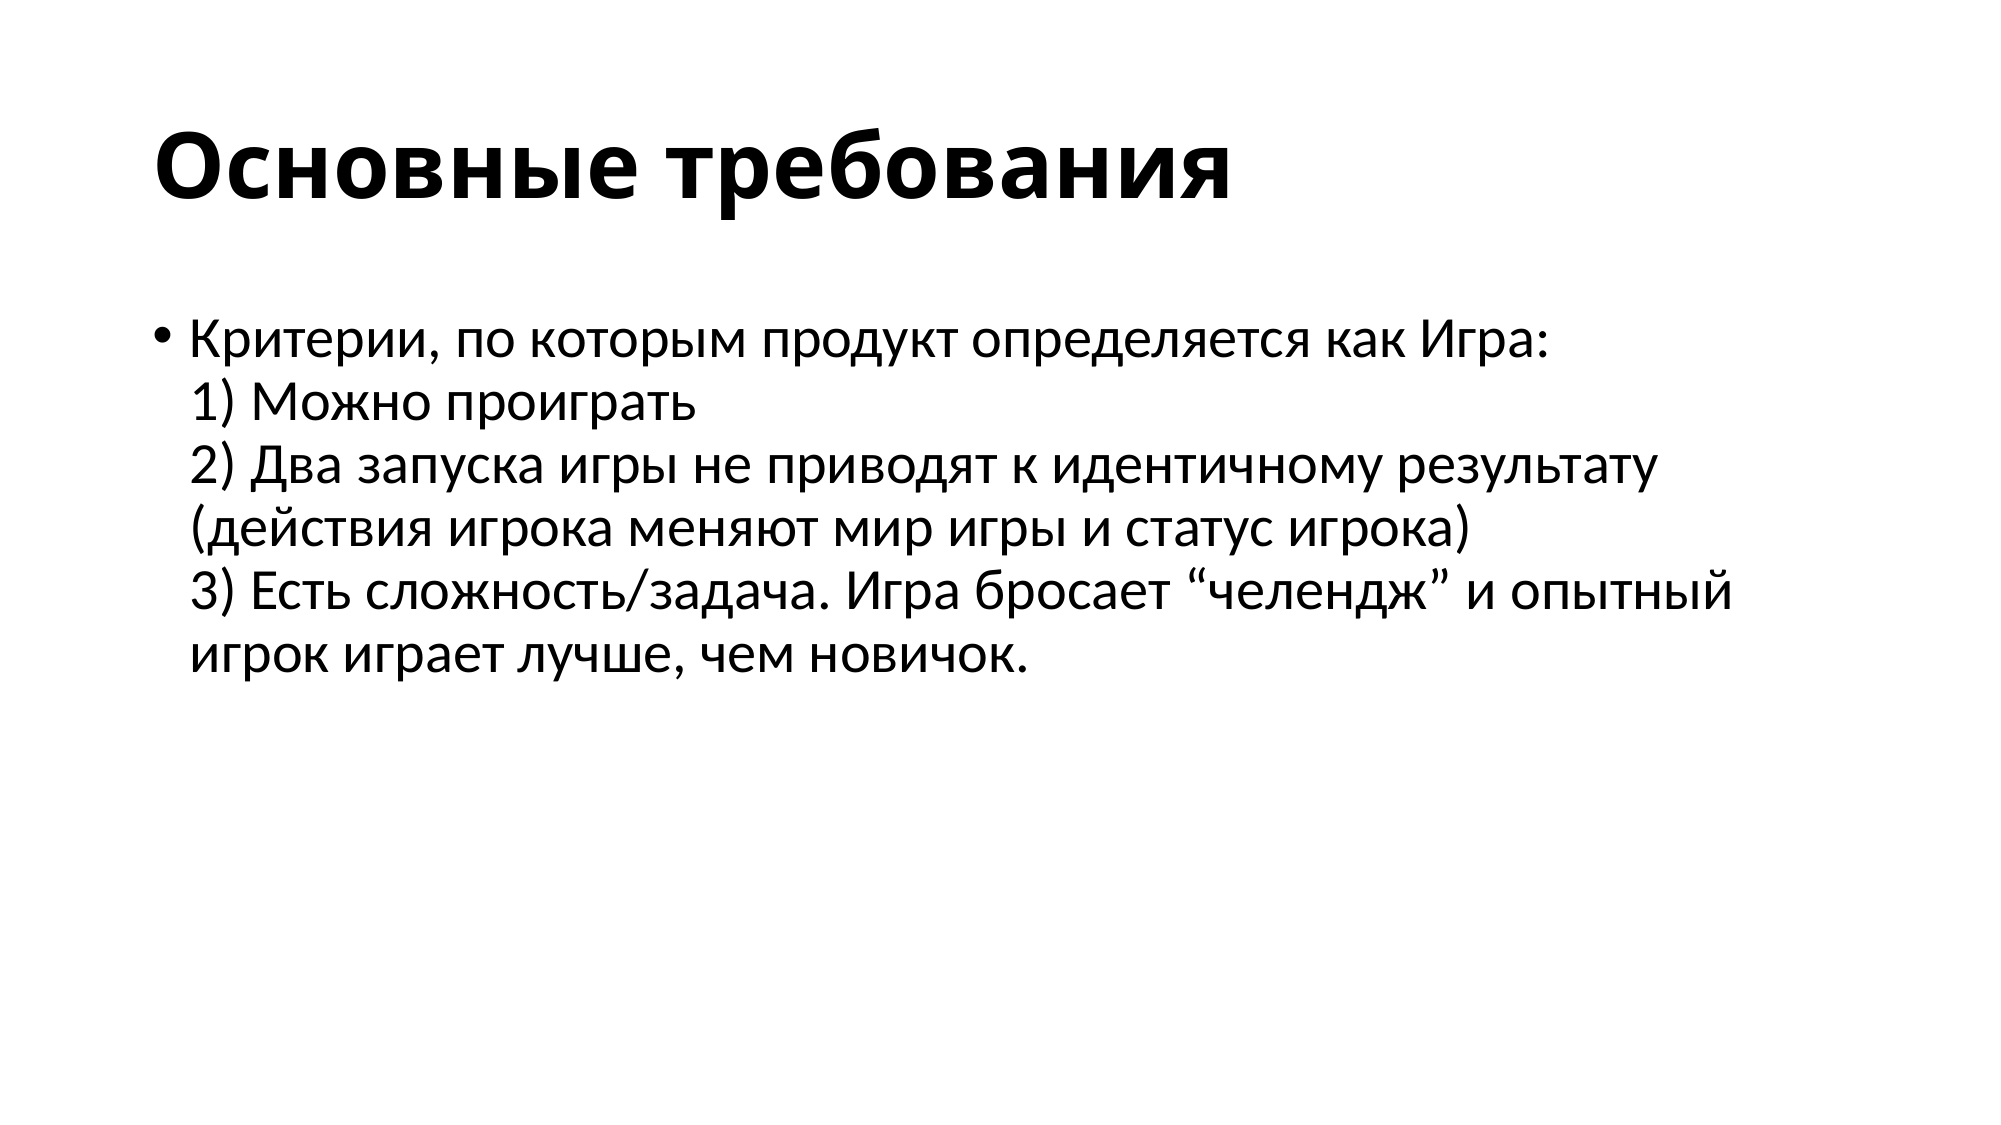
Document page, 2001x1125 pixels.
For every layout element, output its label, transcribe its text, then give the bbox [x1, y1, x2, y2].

list Критерии, по которым продукт определяется как Игра: 1) Можно проиграть 2) Два запуска игры не приводят к идентичному результату (действия игрока меняют мир игры и статус игрока) 3) Есть сложность/задача. Игра бросает “чeлендж” и опытный игрок играет лучше, чем новичок. [137, 299, 1863, 1014]
title Основные требования [137, 59, 1863, 278]
